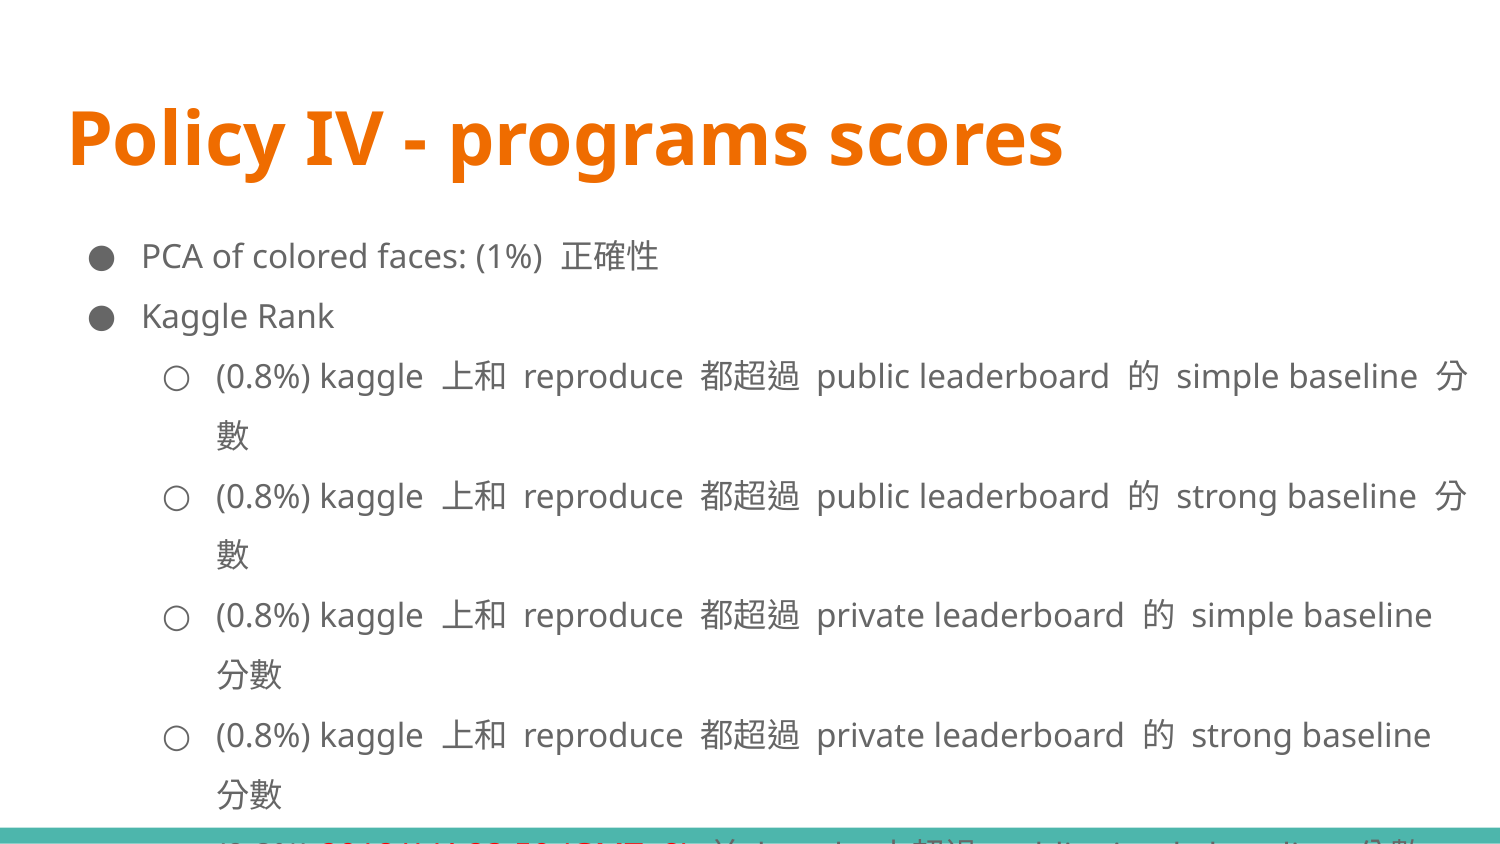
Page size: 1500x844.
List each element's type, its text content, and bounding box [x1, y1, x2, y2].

title Policy IV - programs scores [51, 72, 1449, 189]
list PCA of colored faces: (1%) 正確性 Kaggle Rank (0.8%) kaggle 上和 reproduce 都超過 public leaderboard 的 simple baseline 分數 (0.8%) kaggle 上和 reproduce 都超過 public leaderboard 的 strong baseline 分數 (0.8%) kaggle 上和 reproduce 都超過 private leaderboard 的 simple baseline 分數 (0.8%) kaggle 上和 reproduce 都超過 private leaderboard 的 strong baseline 分數 (0.8%) 2018/1/4 23:59 (GMT+8) 前 kaggle 上超過 public simple baseline 分數 (BONUS) kaggle 排名前五名 (且願意上台跟大家分享的同學) 前五名排名以 private 平均為準，屆時助教會公布名單 hw6.sh 的結果必須超過 public simple baseline 否則程式部分將不會有任何分數。 [51, 207, 1487, 812]
